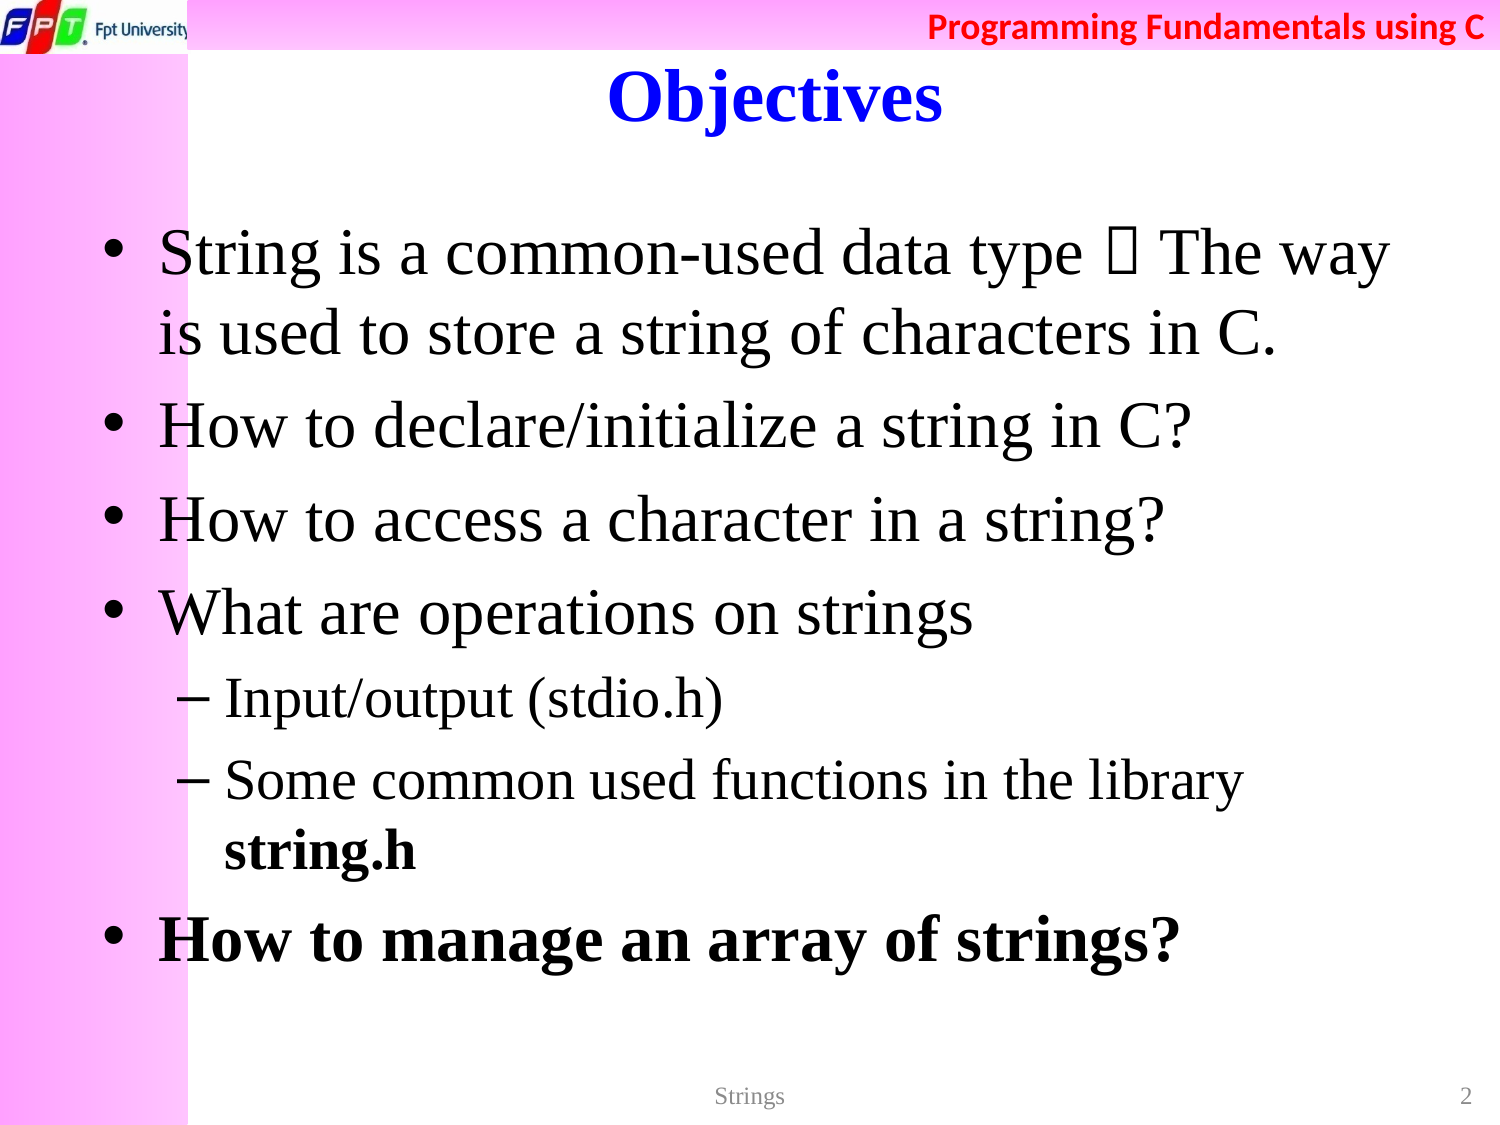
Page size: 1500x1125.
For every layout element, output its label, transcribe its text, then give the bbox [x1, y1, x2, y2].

title Objectives [125, 45, 1425, 138]
footer Strings [512, 1074, 988, 1116]
list String is a common-used data type  The way is used to store a string of characters in C. How to declare/initialize a string in C? How to access a character in a string? What are operations on strings Input/output (stdio.h) Some common used functions in the library string.h How to manage an array of strings? [87, 200, 1425, 1005]
slide_number 2 [1137, 1074, 1488, 1116]
picture [0, 0, 188, 54]
